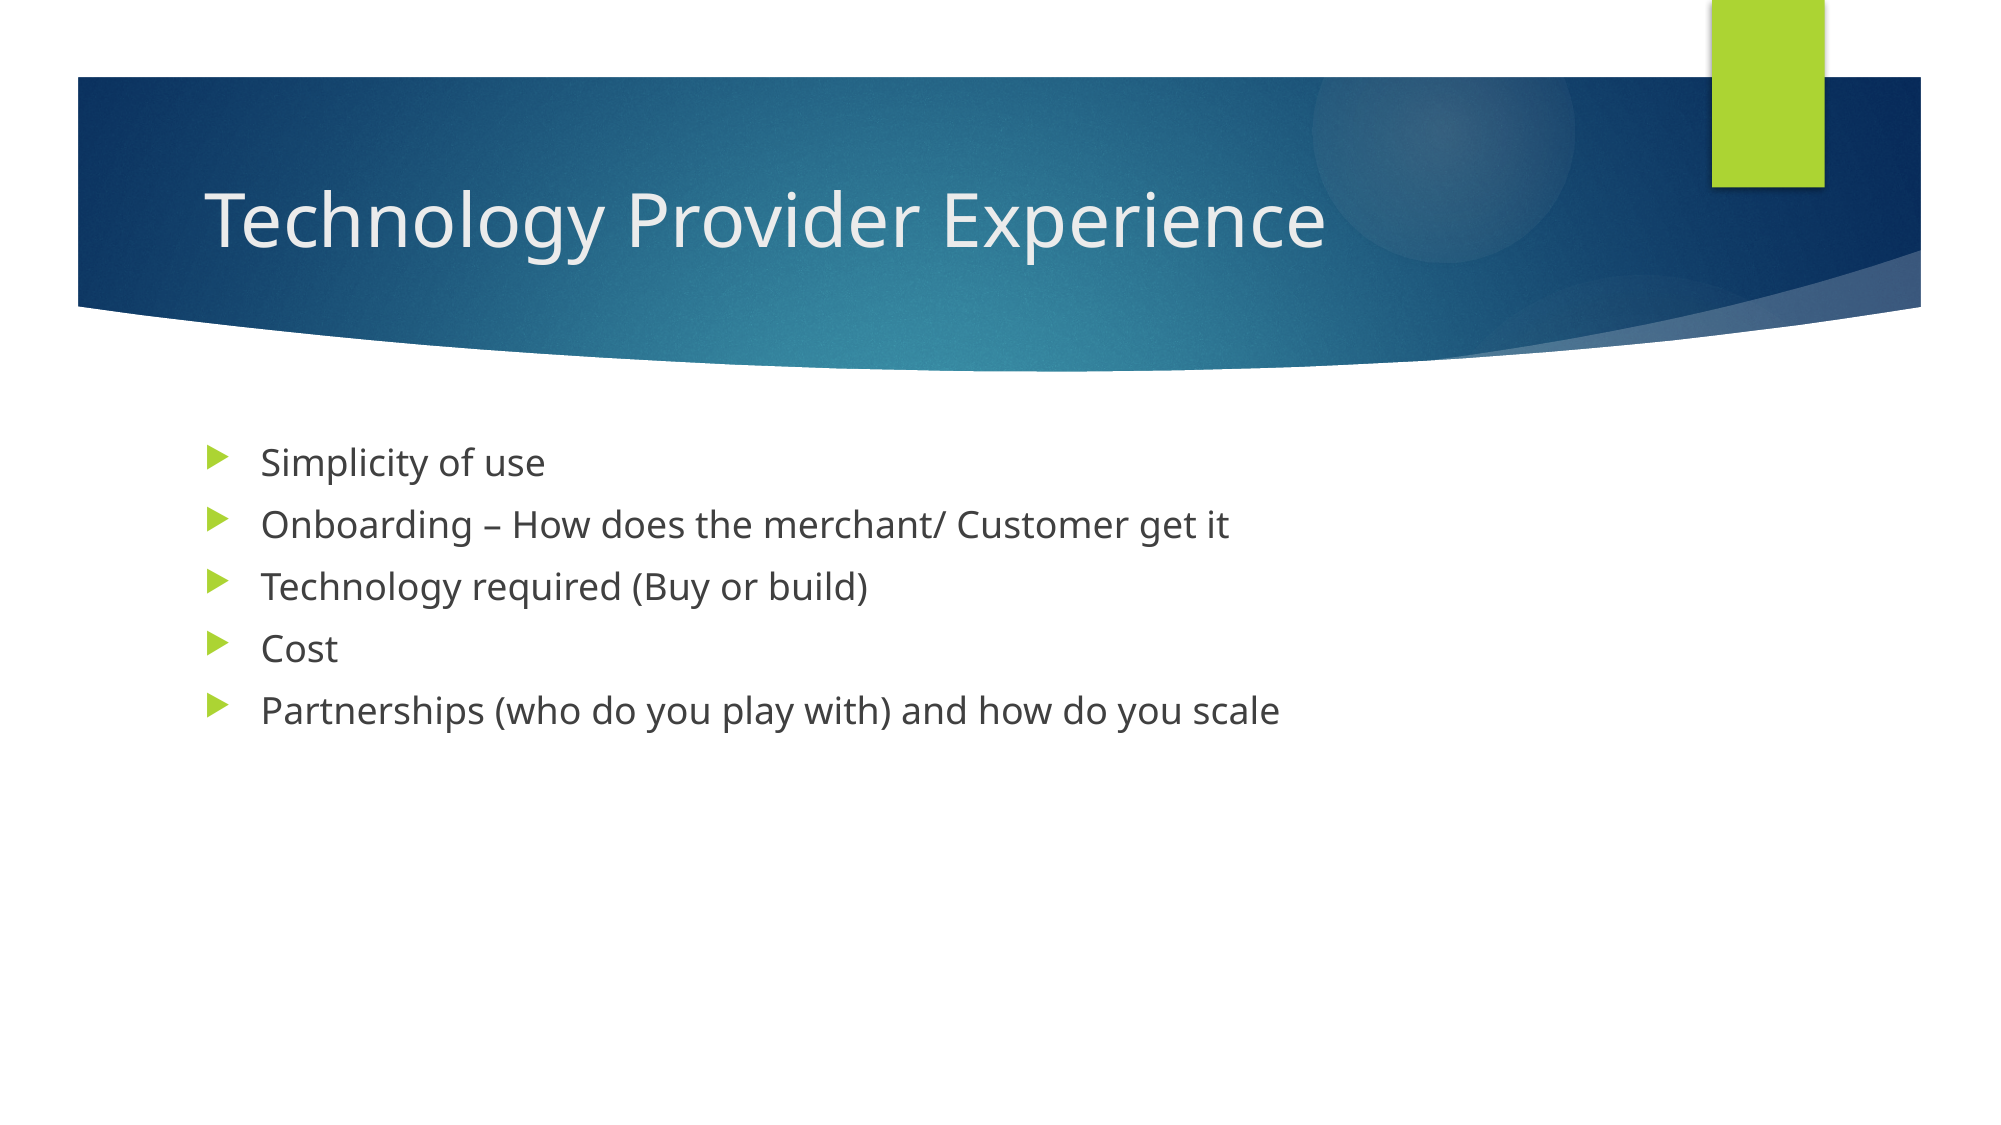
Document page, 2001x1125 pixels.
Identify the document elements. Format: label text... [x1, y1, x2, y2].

title Technology Provider Experience [189, 159, 1627, 276]
list Simplicity of use Onboarding – How does the merchant/ Customer get it Technology required (Buy or build) Cost Partnerships (who do you play with) and how do you scale [189, 427, 1627, 988]
